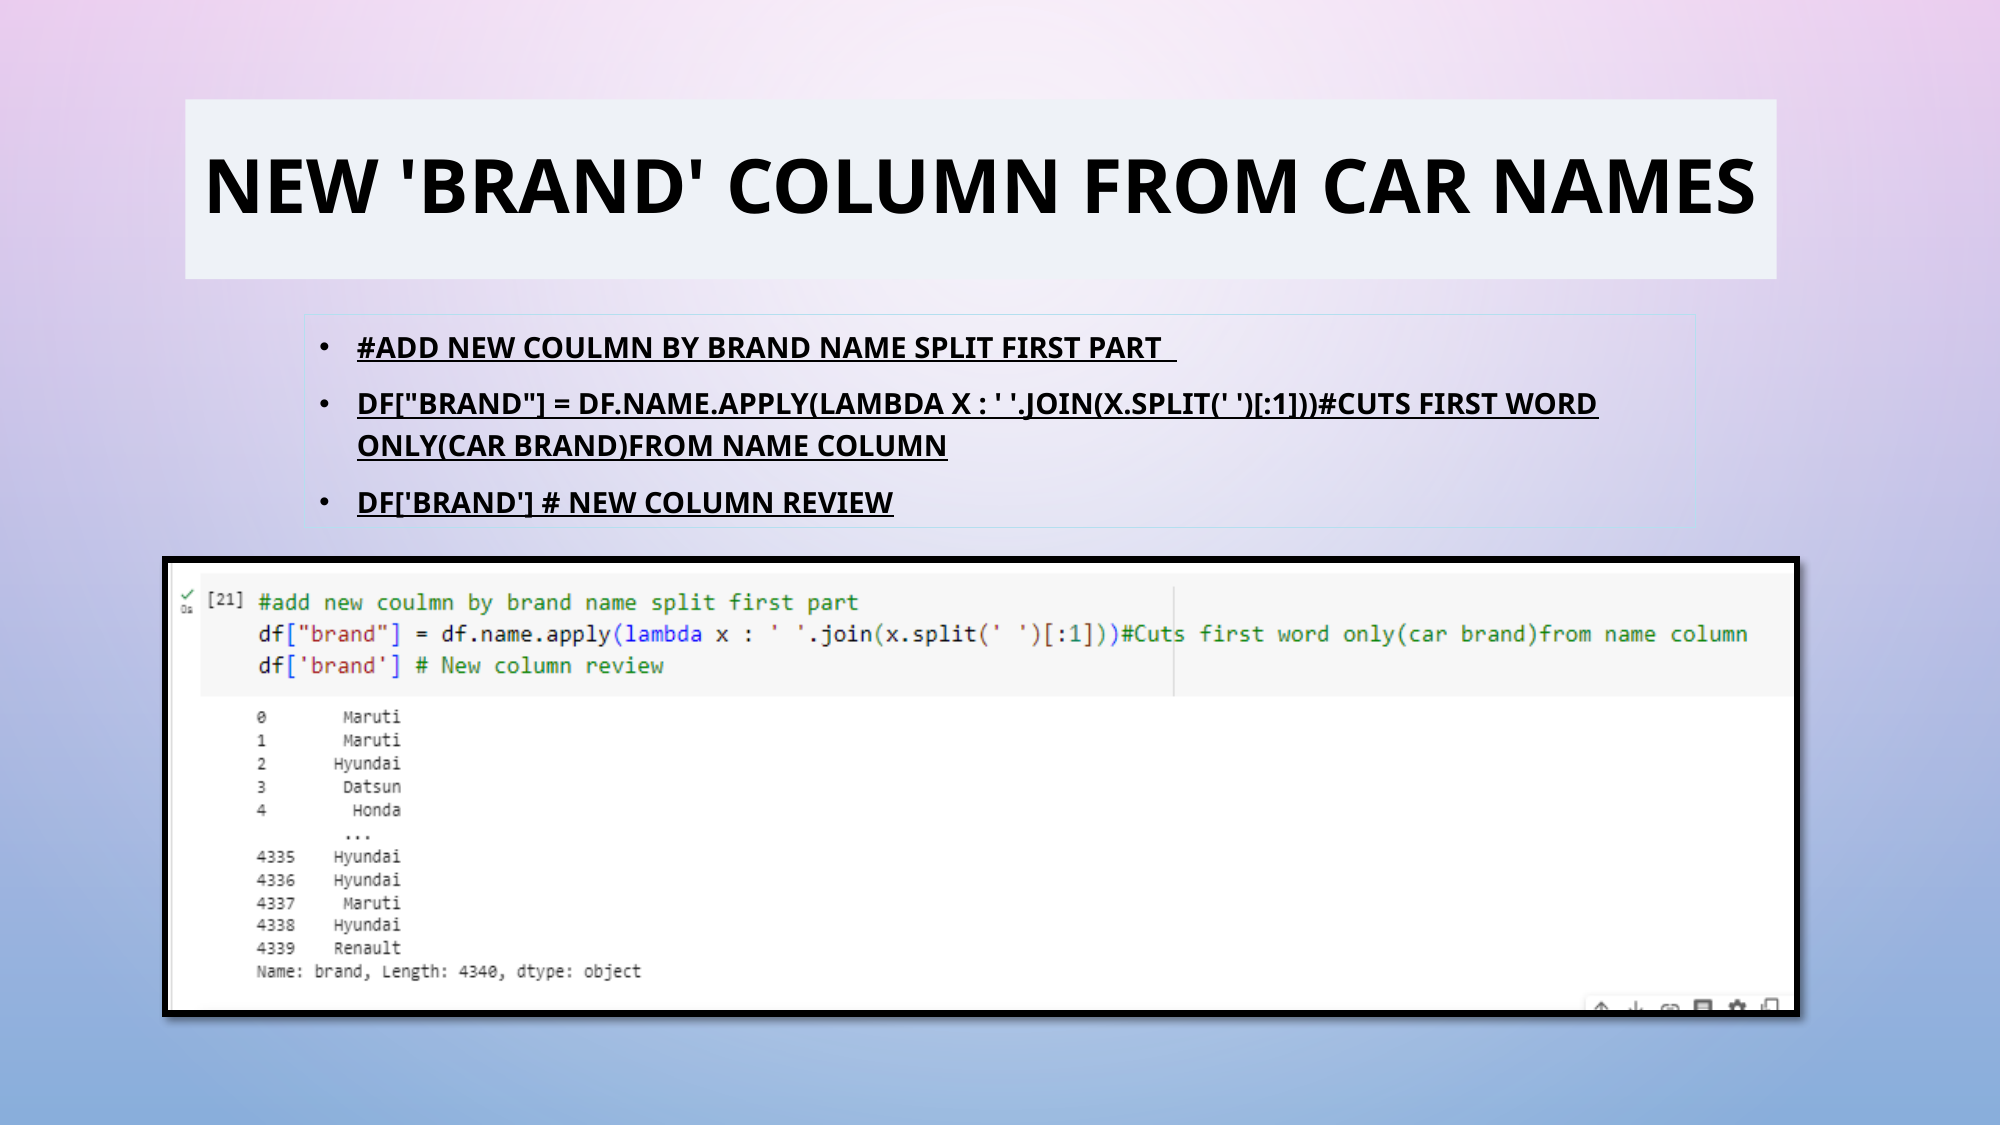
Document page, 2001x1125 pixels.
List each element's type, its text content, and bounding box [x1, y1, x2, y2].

title DATASET AFTER DROPPING DUPLICATES [0, 0, 2000, 615]
list #add new coulmn by brand name split first part df["brand"] = df.name.apply(lambda x : ' '.join(x.split(' ')[:1]))#Cuts first word only(car brand)from name column df['brand'] # New column review [304, 314, 1696, 528]
title NEW 'BRAND' COLUMN FROM CAR NAMES [185, 99, 1777, 280]
picture [168, 562, 1794, 1011]
